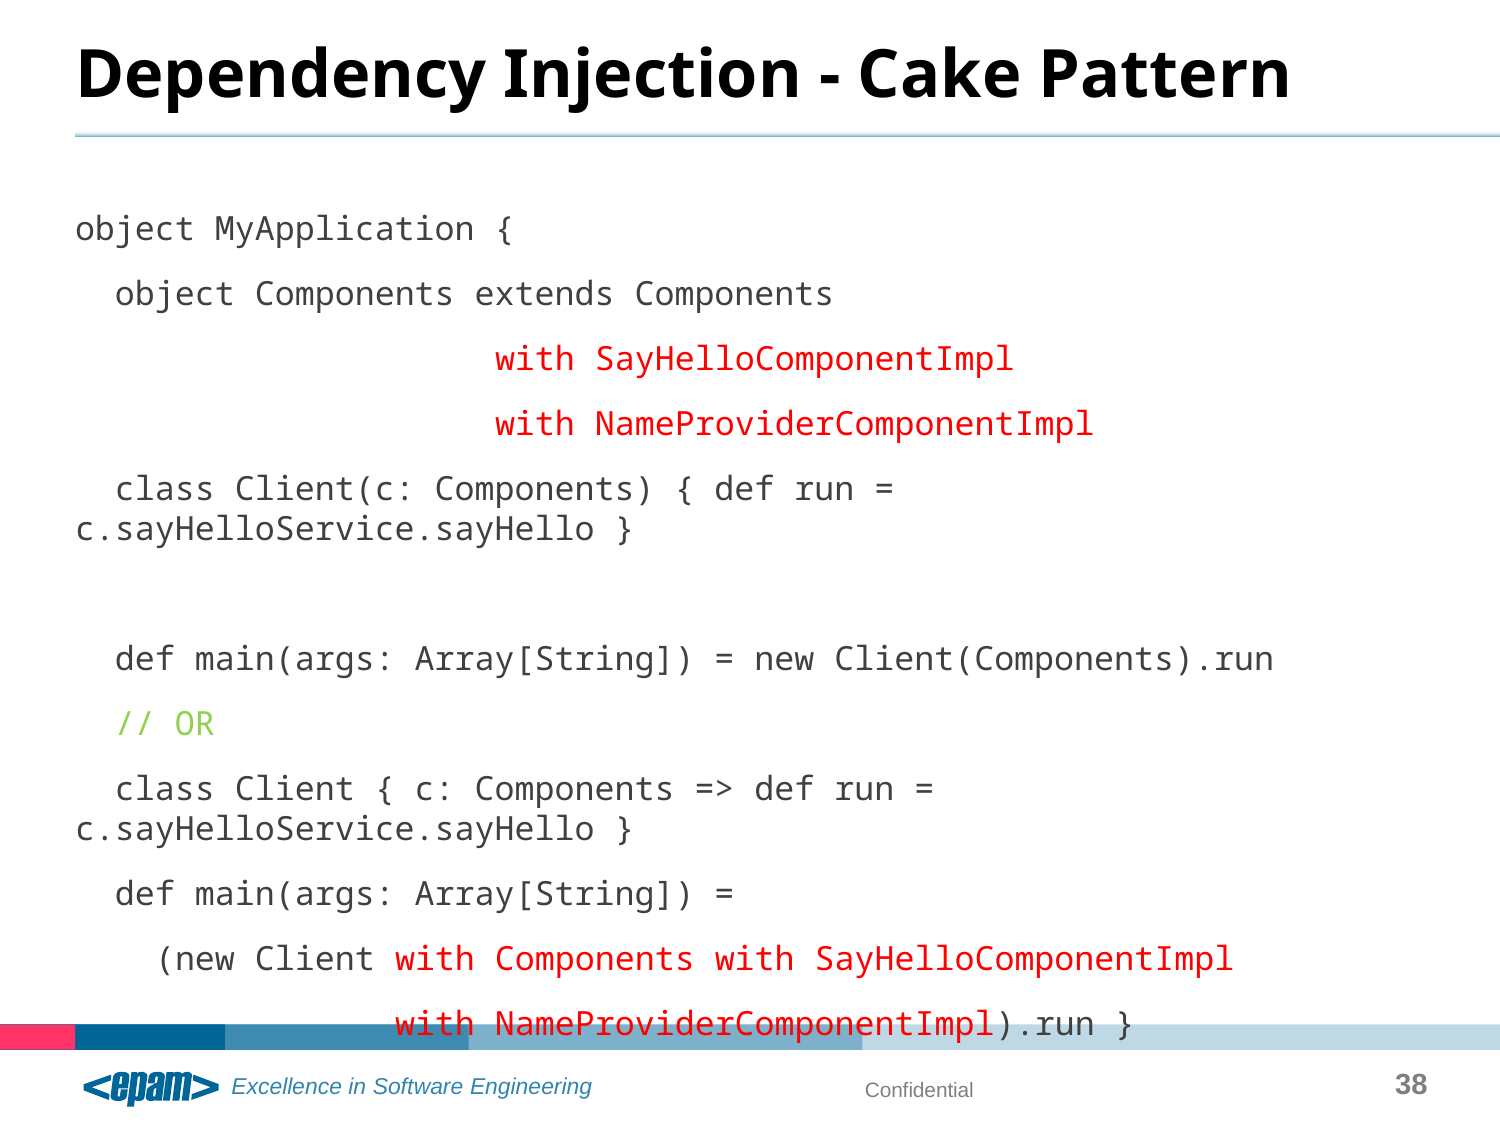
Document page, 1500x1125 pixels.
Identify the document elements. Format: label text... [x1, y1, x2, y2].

list object MyApplication { object Components extends Components with SayHelloComponentImpl with NameProviderComponentImpl class Client(c: Components) { def run = c.sayHelloService.sayHello } def main(args: Array[String]) = new Client(Components).run // OR class Client { c: Components => def run = c.sayHelloService.sayHello } def main(args: Array[String]) = (new Client with Components with SayHelloComponentImpl with NameProviderComponentImpl).run } [60, 200, 1440, 1000]
slide_number 38 [1348, 1065, 1428, 1125]
footer Confidential [849, 1069, 1348, 1125]
title Dependency Injection - Cake Pattern [75, 45, 1500, 137]
